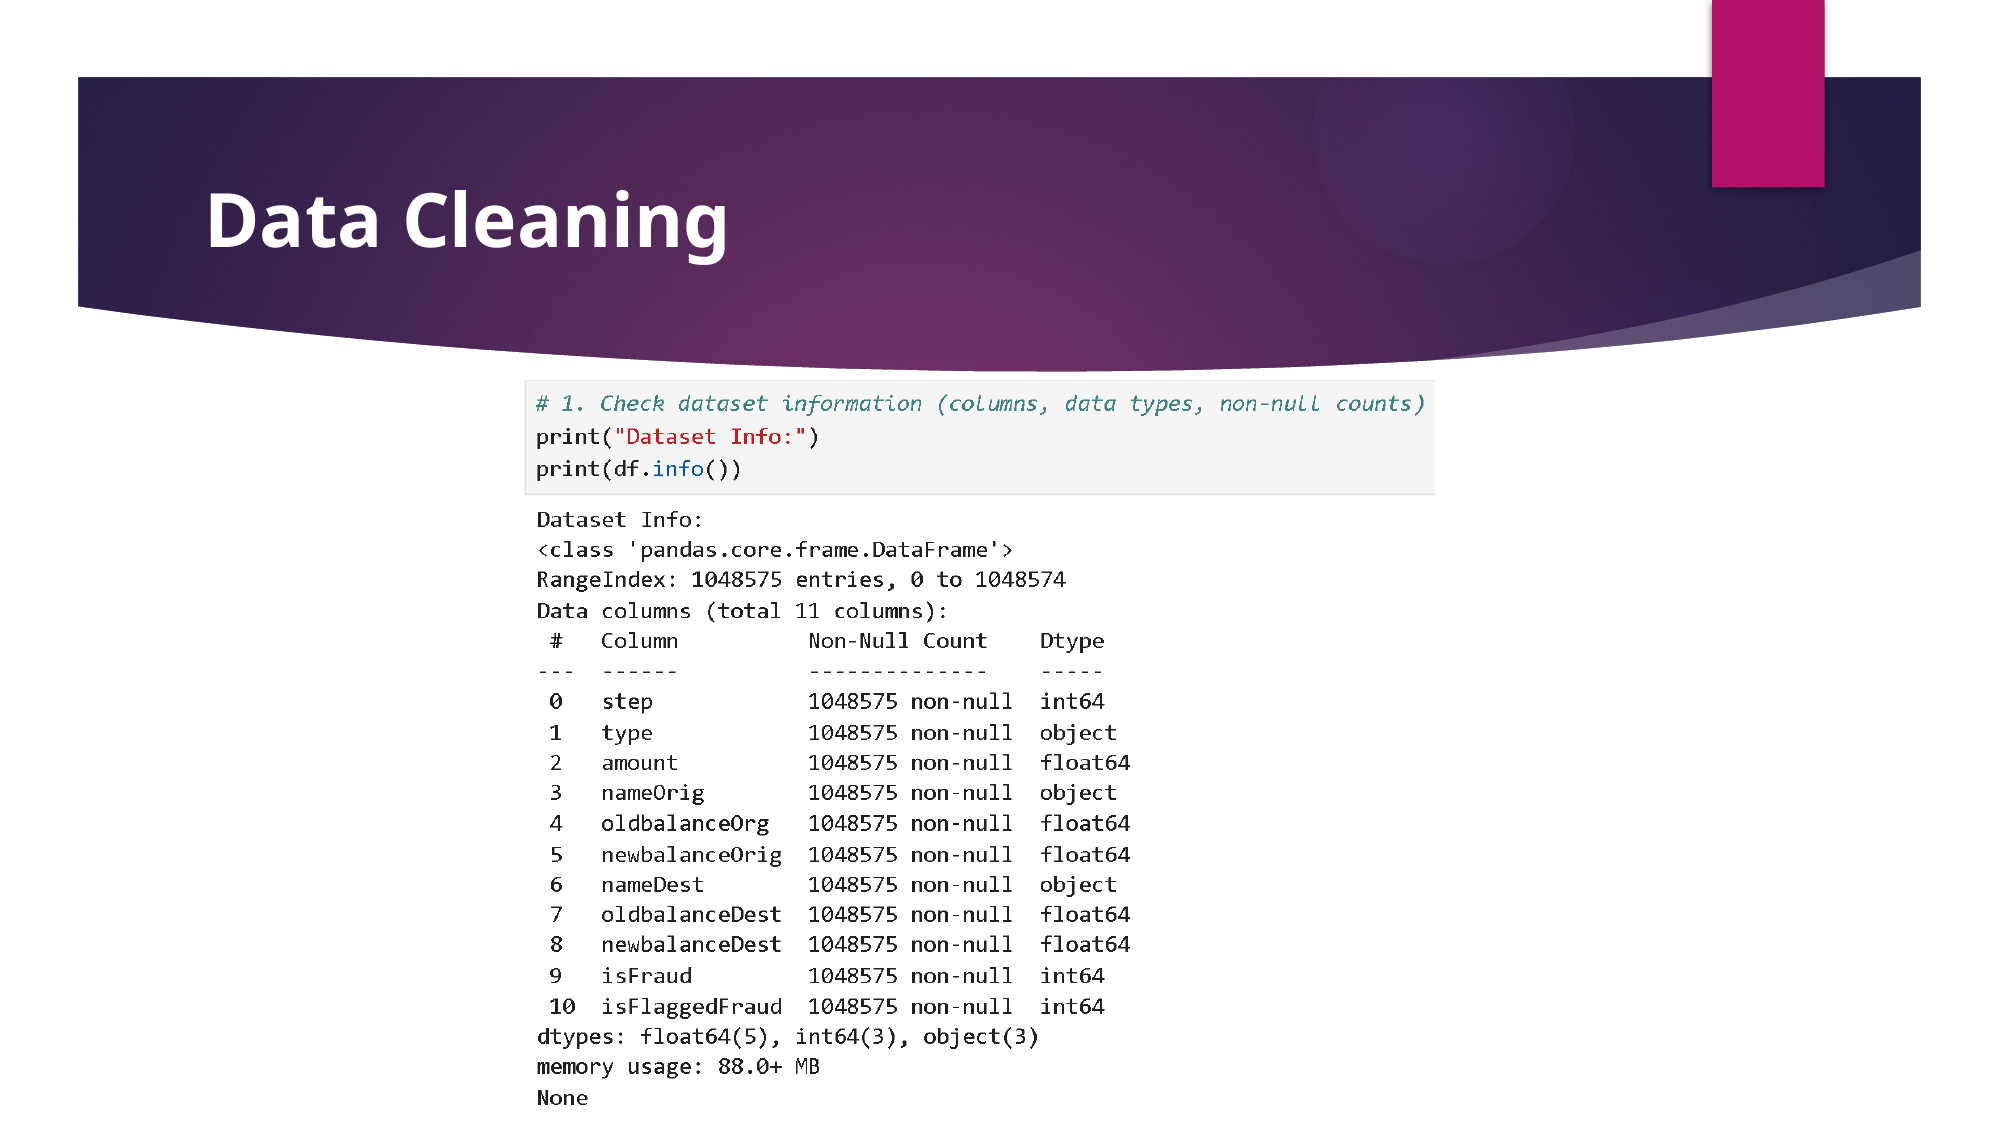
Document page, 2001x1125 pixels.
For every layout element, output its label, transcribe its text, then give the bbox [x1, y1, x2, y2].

title Data Cleaning [189, 159, 1627, 276]
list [519, 380, 1436, 1113]
